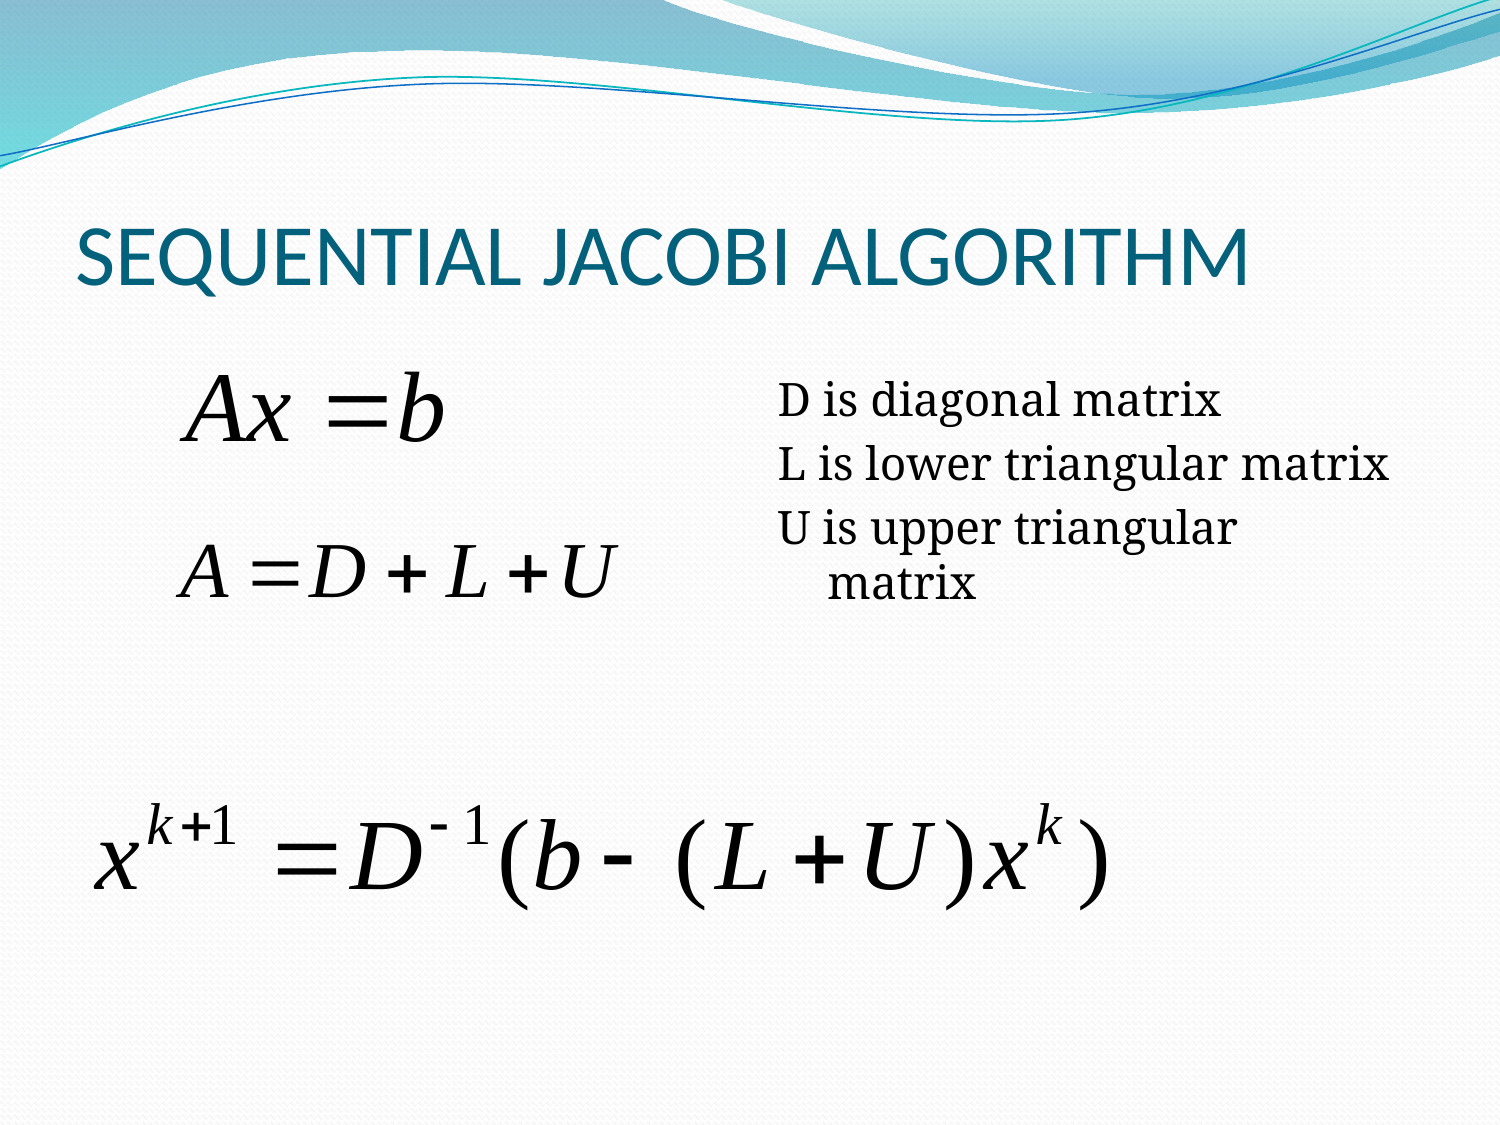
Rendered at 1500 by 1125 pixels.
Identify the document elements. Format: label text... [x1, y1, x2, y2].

title SEQUENTIAL JACOBI ALGORITHM [75, 115, 1425, 303]
text_box D is diagonal matrix L is lower triangular matrix U is upper triangular matrix [762, 362, 1413, 638]
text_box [162, 524, 638, 618]
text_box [162, 349, 463, 467]
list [74, 780, 1126, 932]
